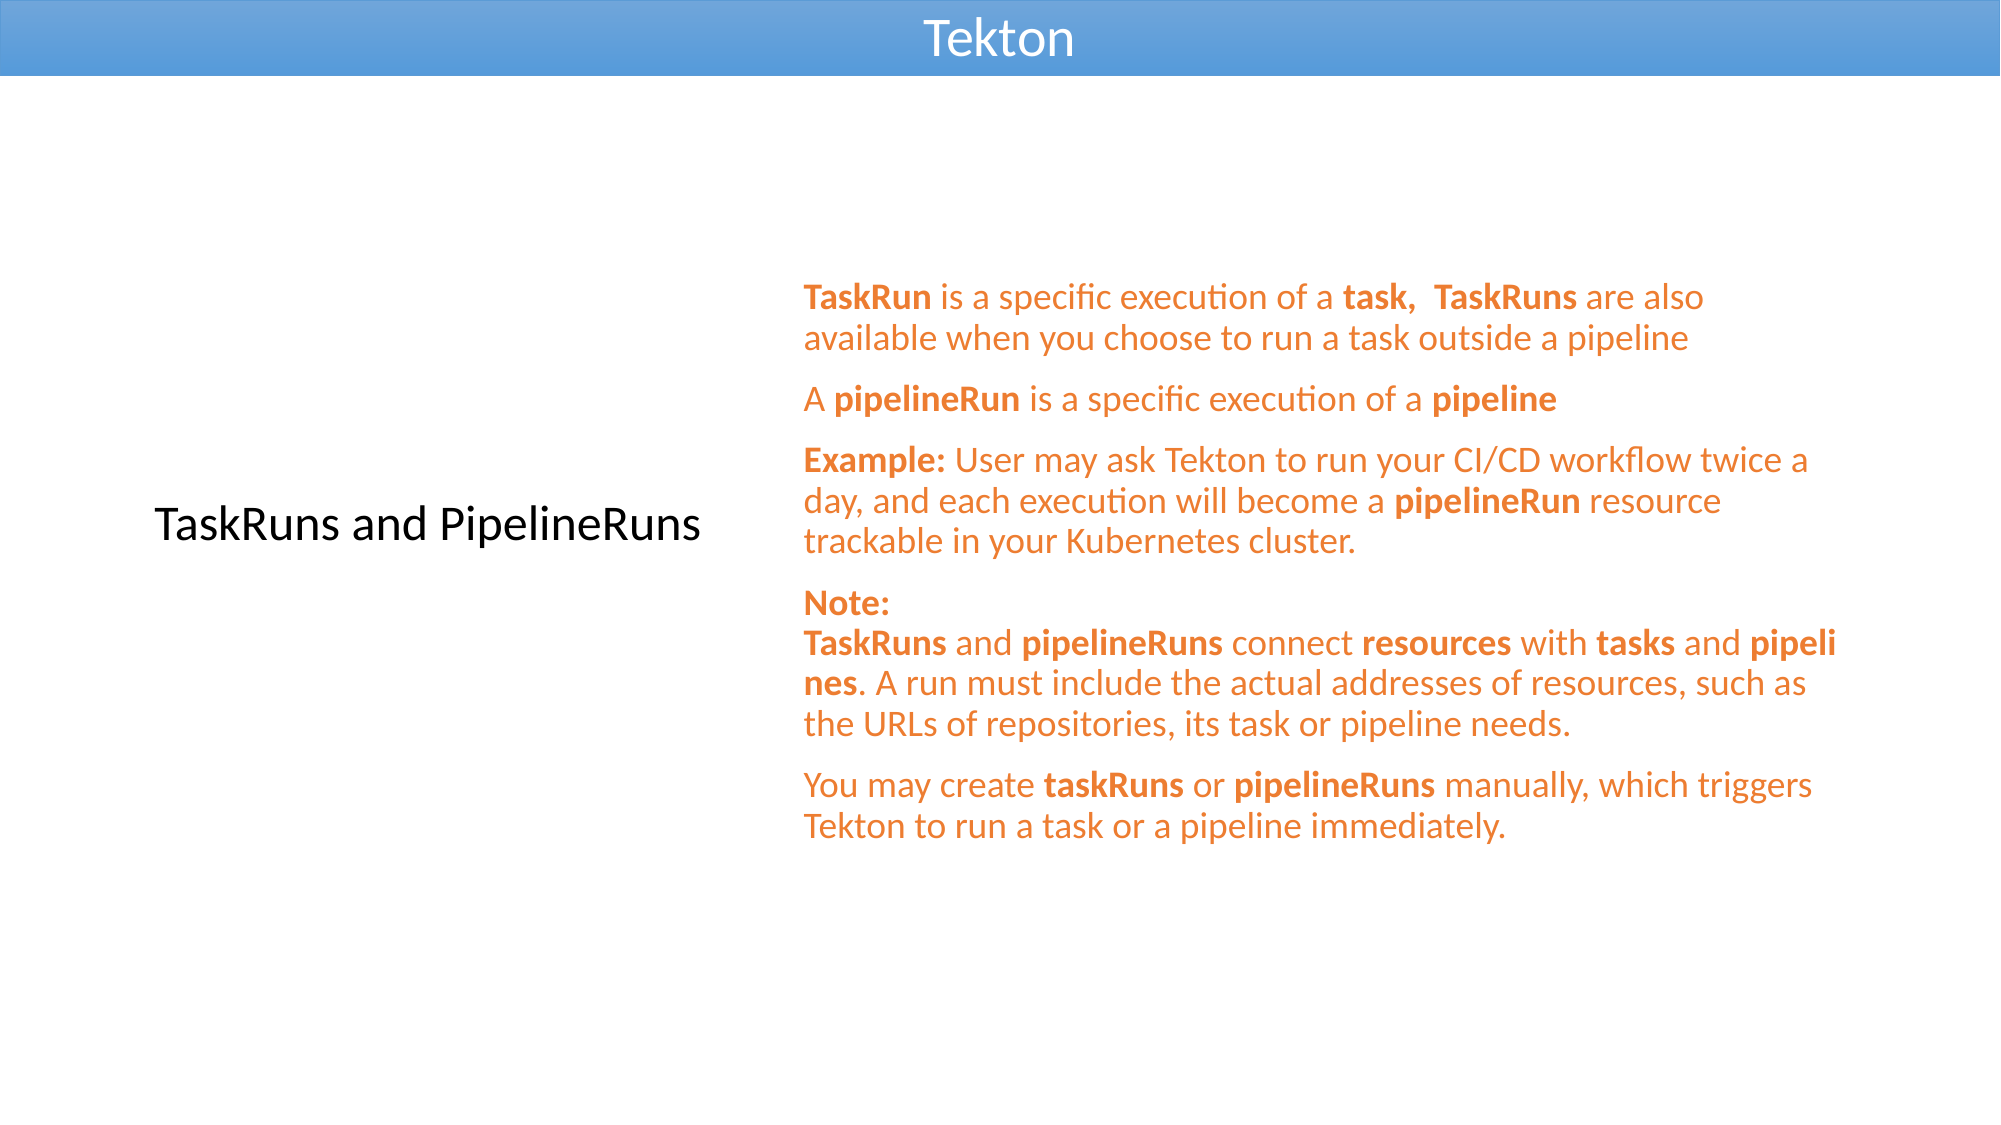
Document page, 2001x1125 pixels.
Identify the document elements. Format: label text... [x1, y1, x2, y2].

title Tekton [0, 0, 2000, 76]
list TaskRuns and PipelineRuns [139, 249, 785, 875]
list TaskRun is a specific execution of a task, TaskRuns are also available when you choose to run a task outside a pipeline A pipelineRun is a specific execution of a pipeline Example: User may ask Tekton to run your CI/CD workflow twice a day, and each execution will become a pipelineRun resource trackable in your Kubernetes cluster. Note: TaskRuns and pipelineRuns connect resources with tasks and pipelines. A run must include the actual addresses of resources, such as the URLs of repositories, its task or pipeline needs. You may create taskRuns or pipelineRuns manually, which triggers Tekton to run a task or a pipeline immediately. [788, 161, 1861, 962]
